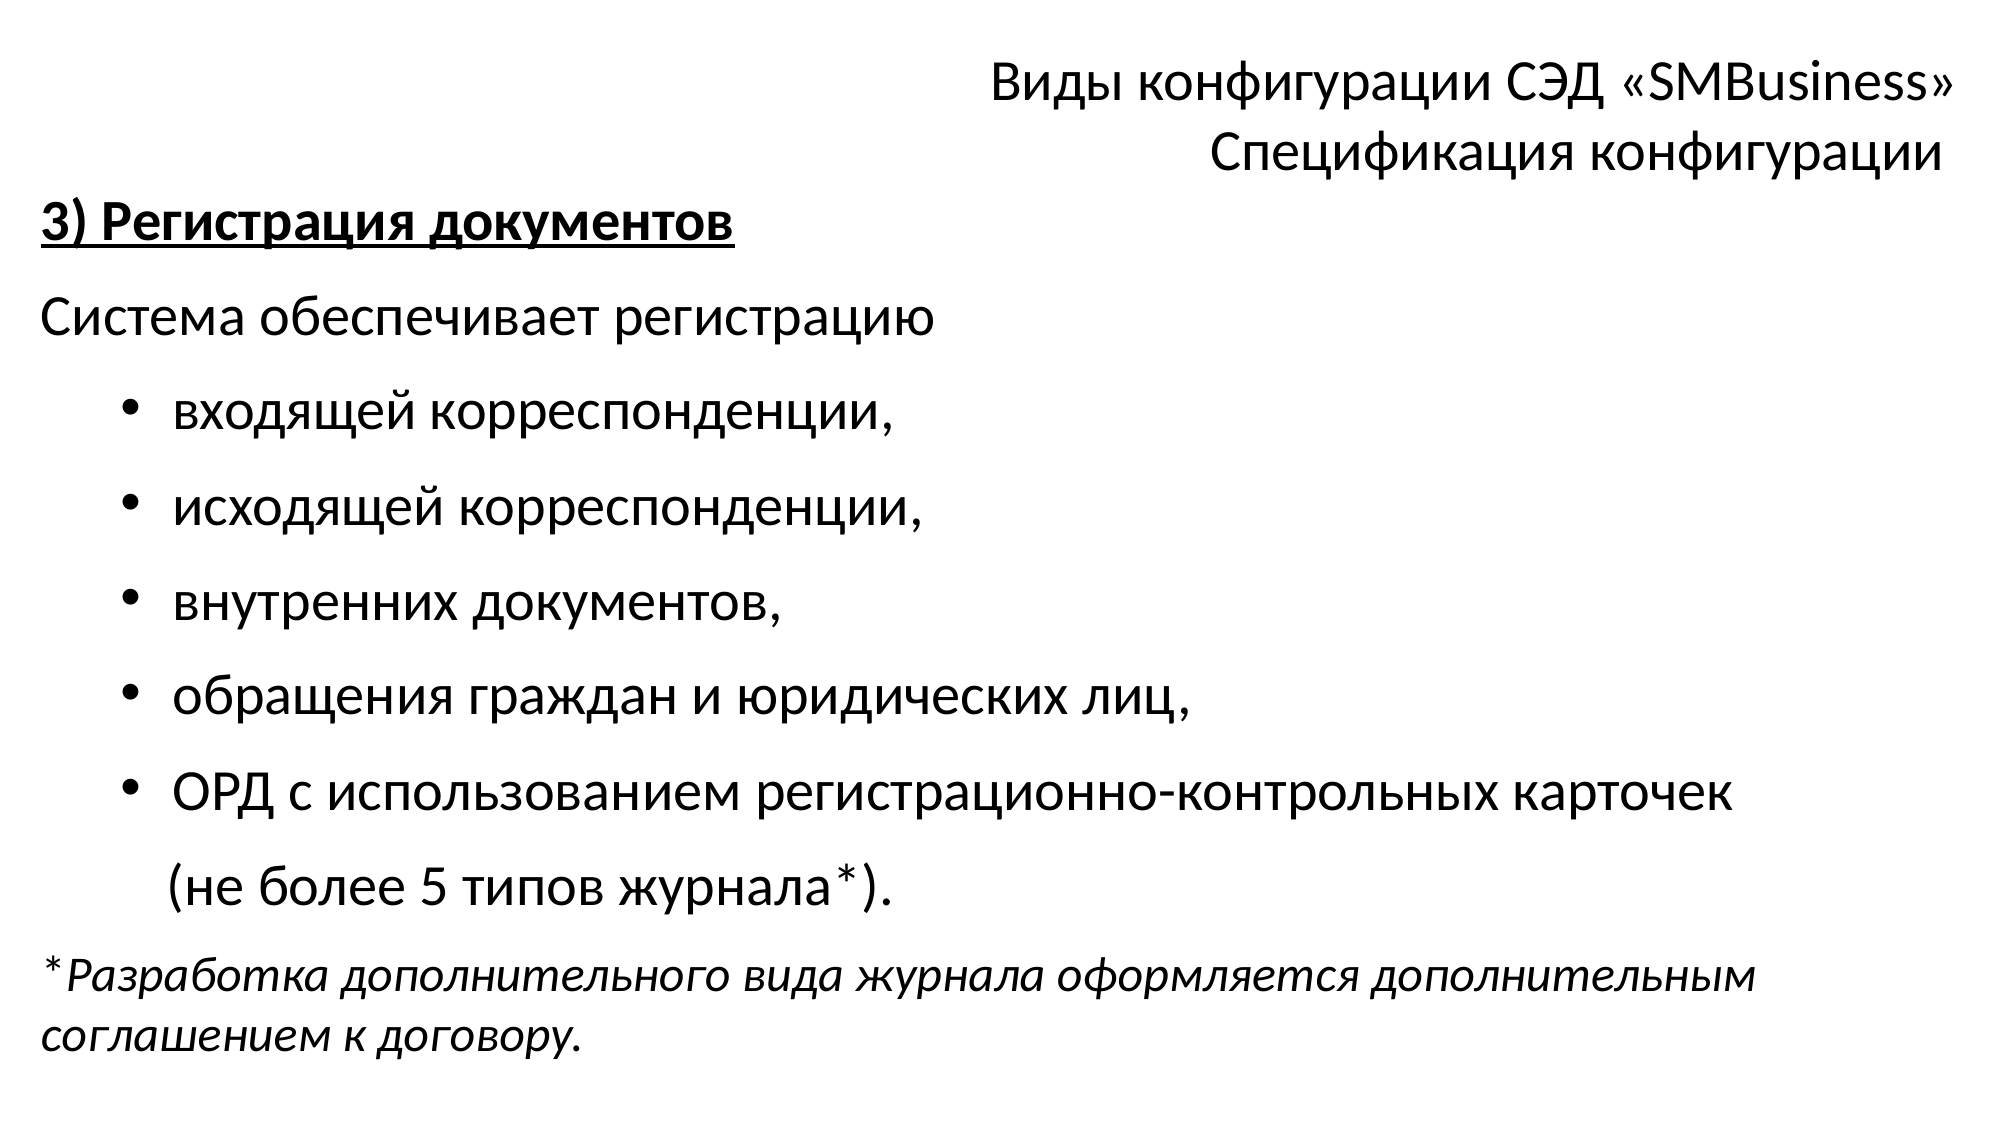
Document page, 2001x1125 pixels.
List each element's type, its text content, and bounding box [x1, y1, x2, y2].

text_box Виды конфигурации СЭД «SMBusiness» Спецификация конфигурации 3) Регистрация документов Система обеспечивает регистрацию входящей корреспонденции, исходящей корреспонденции, внутренних документов, обращения граждан и юридических лиц, ОРД с использованием регистрационно-контрольных карточек (не более 5 типов журнала*). *Разработка дополнительного вида журнала оформляется дополнительным соглашением к договору. [26, 34, 1973, 1069]
